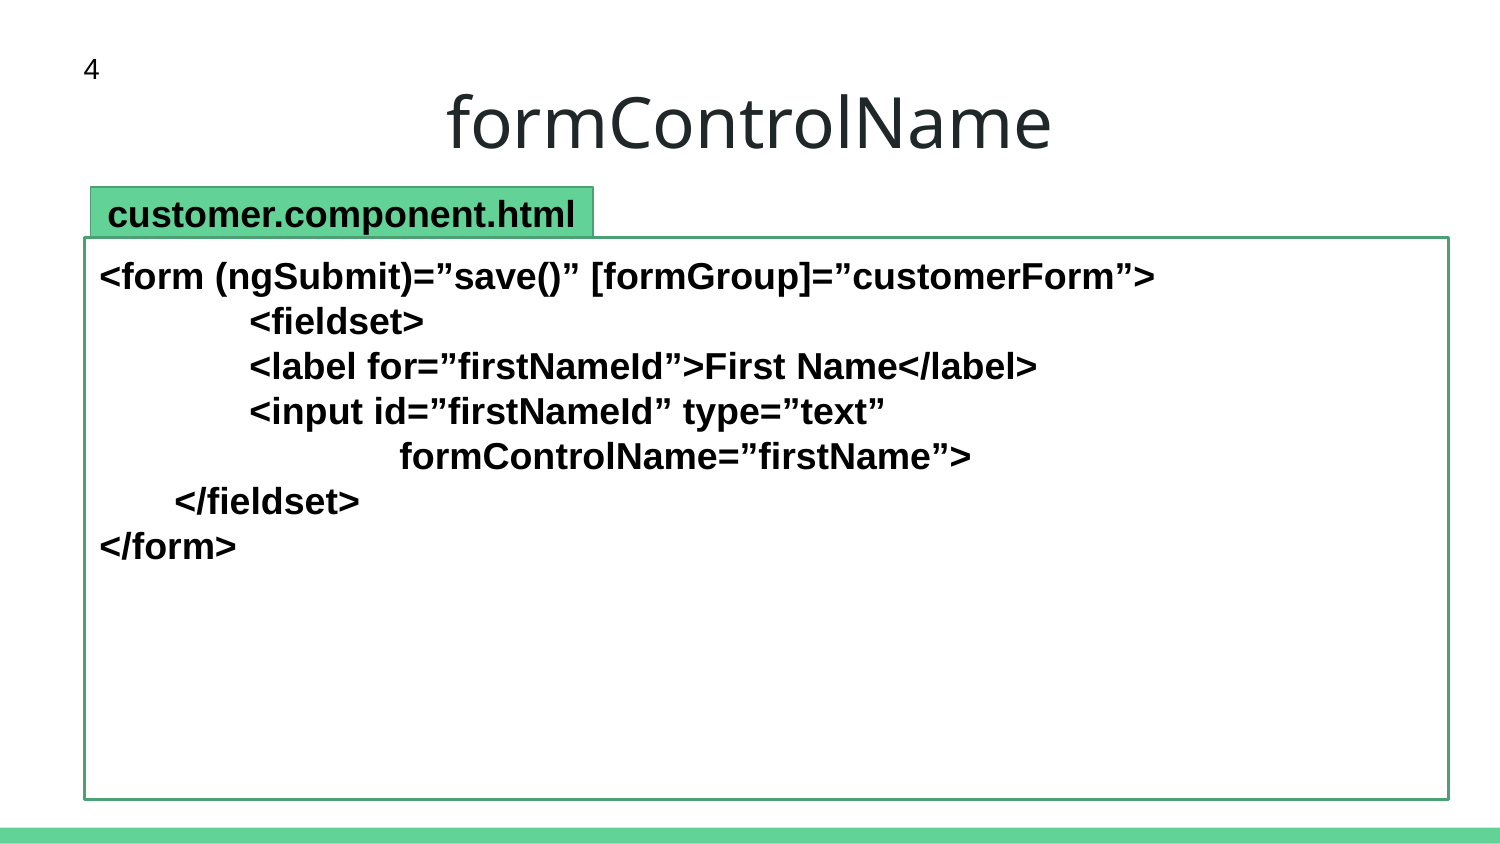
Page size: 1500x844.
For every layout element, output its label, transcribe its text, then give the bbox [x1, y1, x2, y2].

text_box <form (ngSubmit)=”save()” [formGroup]=”customerForm”> <fieldset> <label for=”firstNameId”>First Name</label> <input id=”firstNameId” type=”text” formControlName=”firstName”> </fieldset> </form> [84, 237, 1449, 800]
text_box customer.component.html [90, 186, 594, 238]
title formControlName [51, 72, 1449, 167]
text_box 4 [68, 35, 910, 134]
